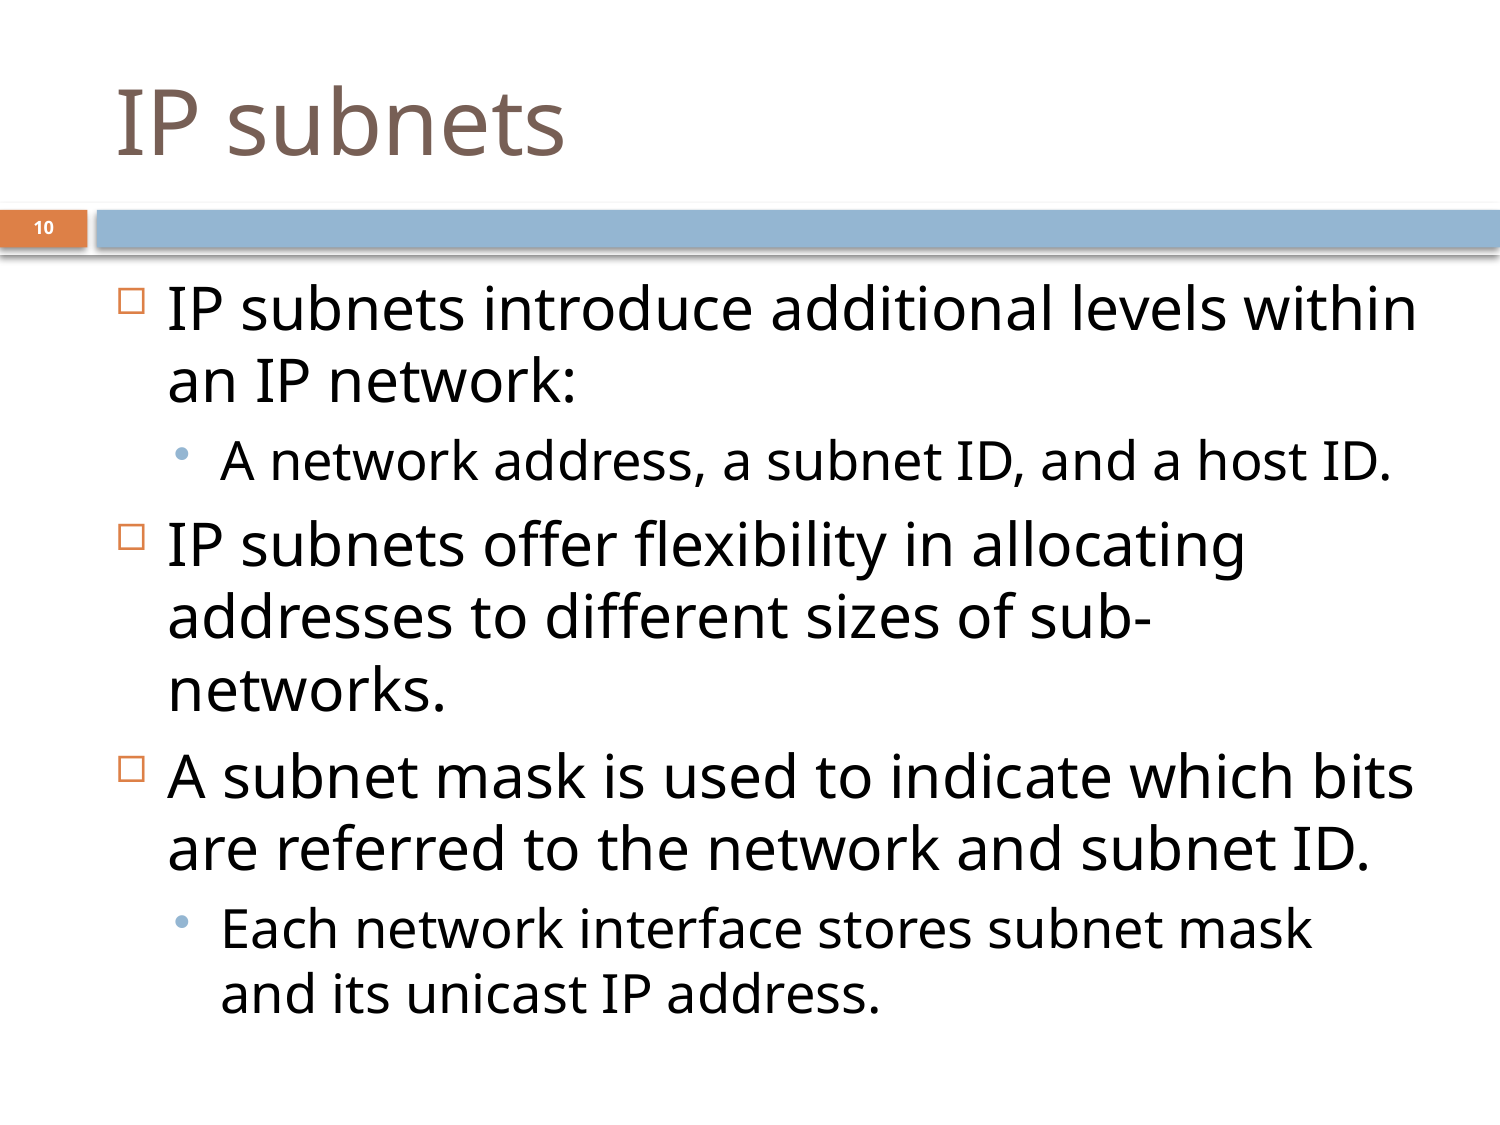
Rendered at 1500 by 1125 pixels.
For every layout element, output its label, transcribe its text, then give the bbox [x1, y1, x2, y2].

list IP subnets introduce additional levels within an IP network: A network address, a subnet ID, and a host ID. IP subnets offer flexibility in allocating addresses to different sizes of sub-networks. A subnet mask is used to indicate which bits are referred to the network and subnet ID. Each network interface stores subnet mask and its unicast IP address. [100, 262, 1439, 1001]
slide_number 10 [0, 208, 88, 249]
title IP subnets [100, 37, 1439, 201]
